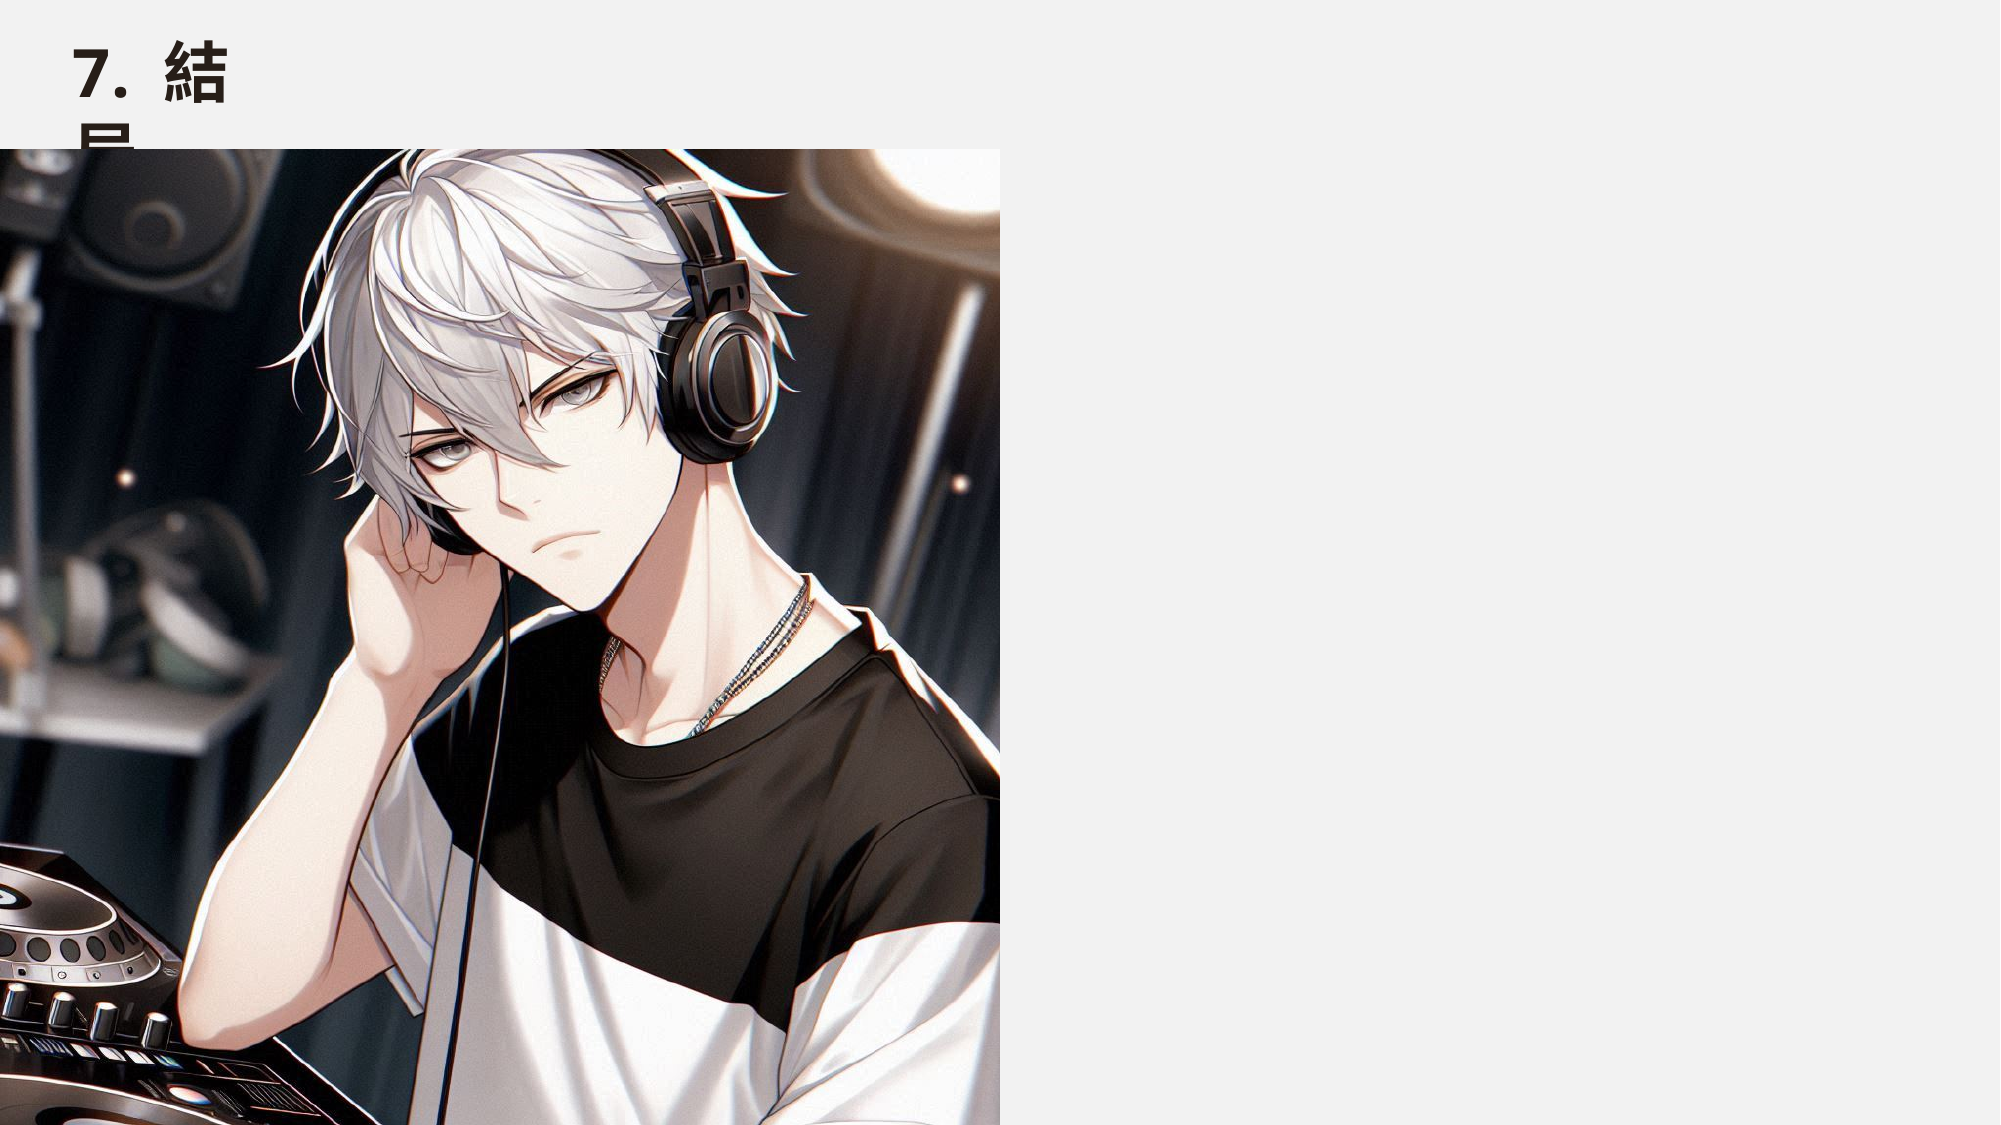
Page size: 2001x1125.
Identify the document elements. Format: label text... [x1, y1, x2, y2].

text_box 7. 結局 [58, 23, 308, 149]
picture [0, 149, 1001, 1125]
